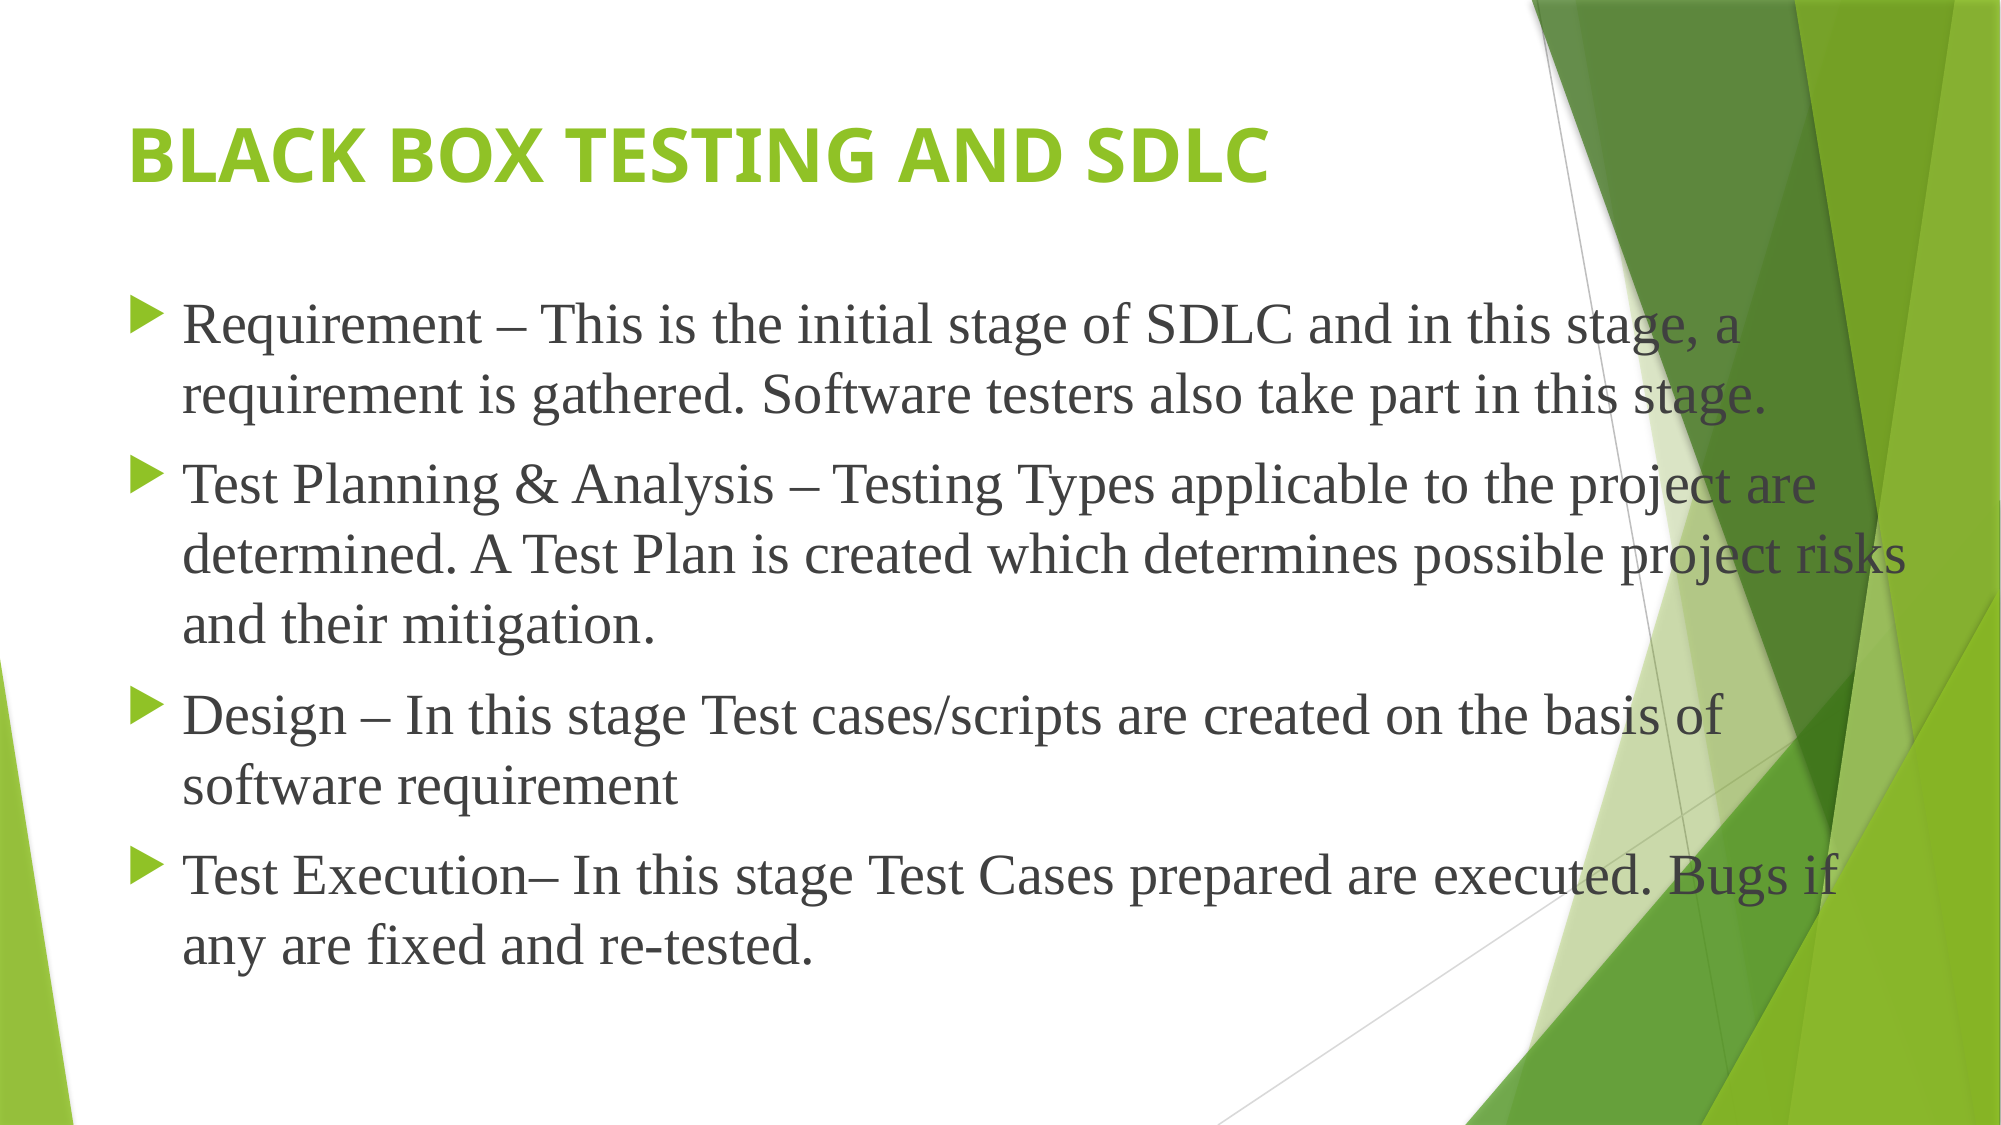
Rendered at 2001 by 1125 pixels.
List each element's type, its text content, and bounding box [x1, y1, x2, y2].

title BLACK BOX TESTING AND SDLC [111, 99, 1808, 237]
list Requirement – This is the initial stage of SDLC and in this stage, a requirement is gathered. Software testers also take part in this stage. Test Planning & Analysis – Testing Types applicable to the project are determined. A Test Plan is created which determines possible project risks and their mitigation. Design – In this stage Test cases/scripts are created on the basis of software requirement Test Execution– In this stage Test Cases prepared are executed. Bugs if any are fixed and re-tested. [111, 277, 1935, 1084]
